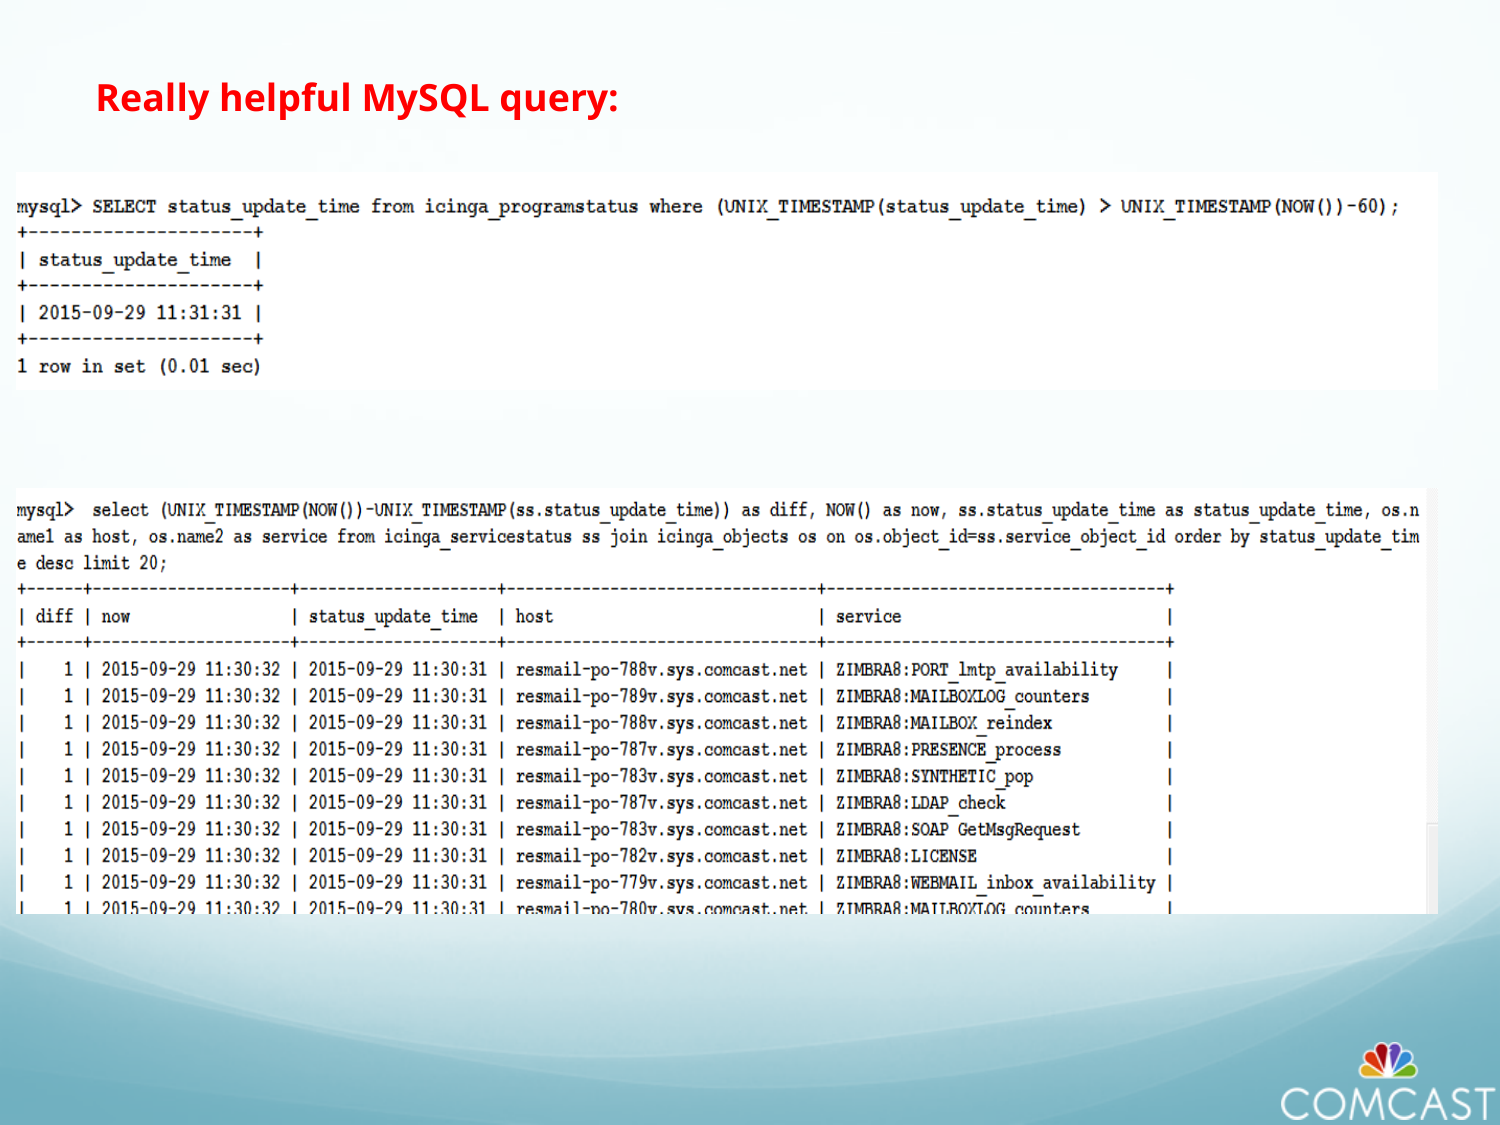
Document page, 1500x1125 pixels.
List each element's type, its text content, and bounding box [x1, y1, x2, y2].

text_box Really helpful MySQL query: [80, 66, 1260, 127]
picture [15, 171, 1439, 391]
picture [15, 487, 1439, 914]
picture [1281, 1042, 1500, 1120]
